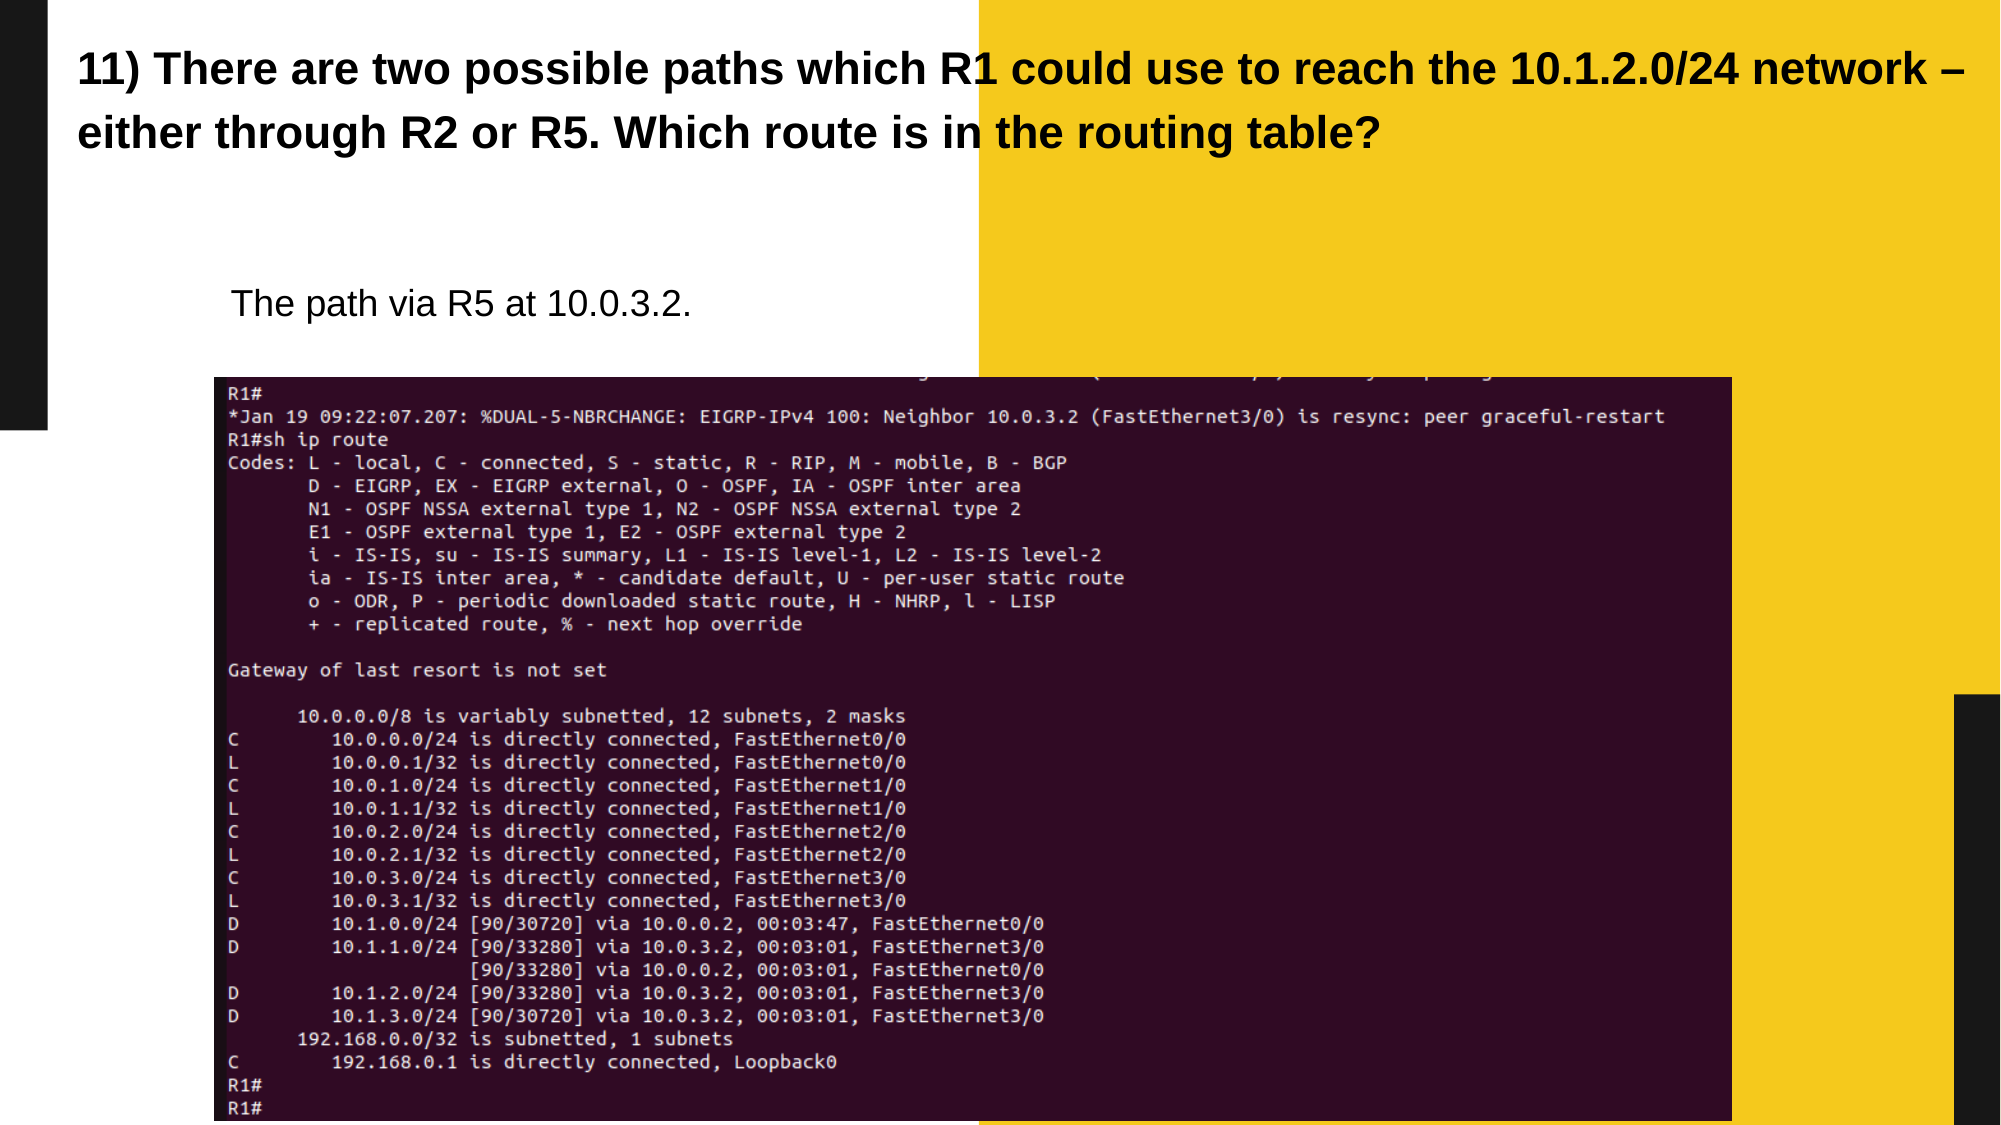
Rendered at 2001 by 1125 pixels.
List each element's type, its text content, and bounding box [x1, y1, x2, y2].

title 11) There are two possible paths which R1 could use to reach the 10.1.2.0/24 network – either through R2 or R5. Which route is in the routing table? [57, 23, 1988, 228]
picture [214, 377, 1733, 1122]
text_box The path via R5 at 10.0.3.2. [215, 264, 1134, 340]
